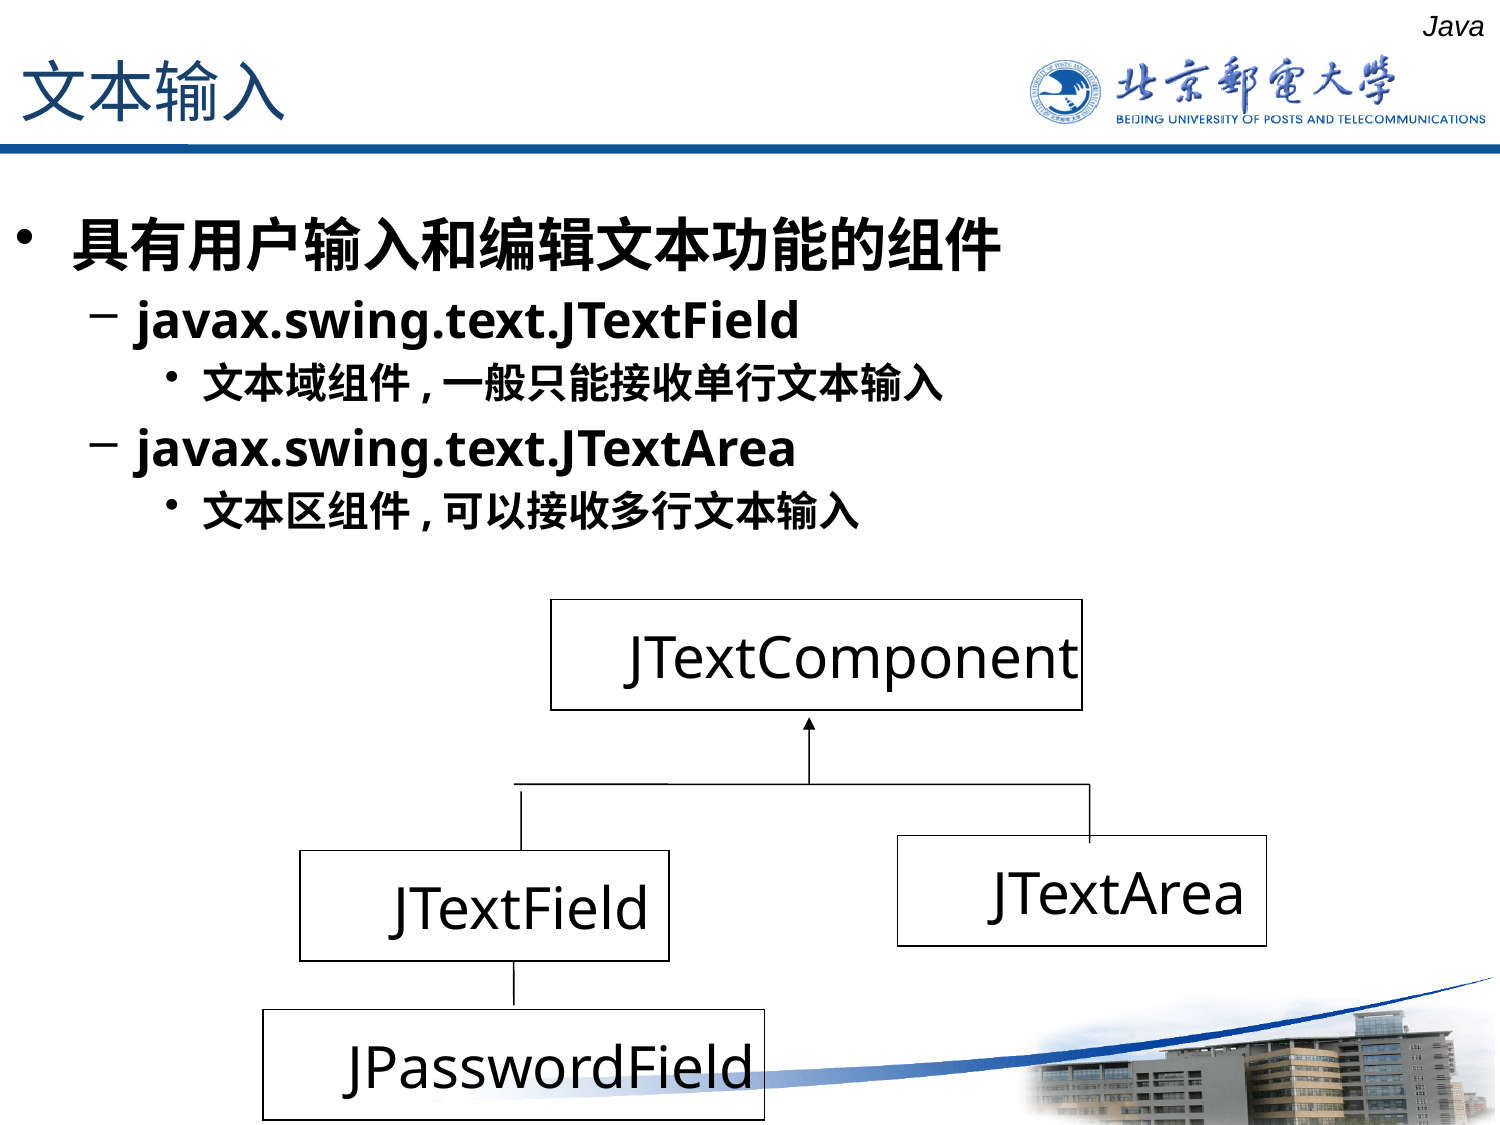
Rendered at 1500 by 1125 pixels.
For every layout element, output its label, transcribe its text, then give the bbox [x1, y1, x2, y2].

text_box [802, 717, 816, 785]
text_box Java [937, 0, 1500, 53]
text_box JTextComponent [550, 599, 1083, 710]
text_box JTextArea [897, 835, 1267, 947]
text_box JTextField [299, 850, 669, 962]
title 文本输入 [5, 30, 1281, 150]
picture [1281, 54, 1500, 131]
text_box JPasswordField [262, 1009, 765, 1121]
list 具有用户输入和编辑文本功能的组件 javax.swing.text.JTextField 文本域组件,一般只能接收单行文本输入 javax.swing.text.JTextArea 文本区组件,可以接收多行文本输入 [0, 200, 1500, 1062]
picture [431, 1062, 1495, 1125]
